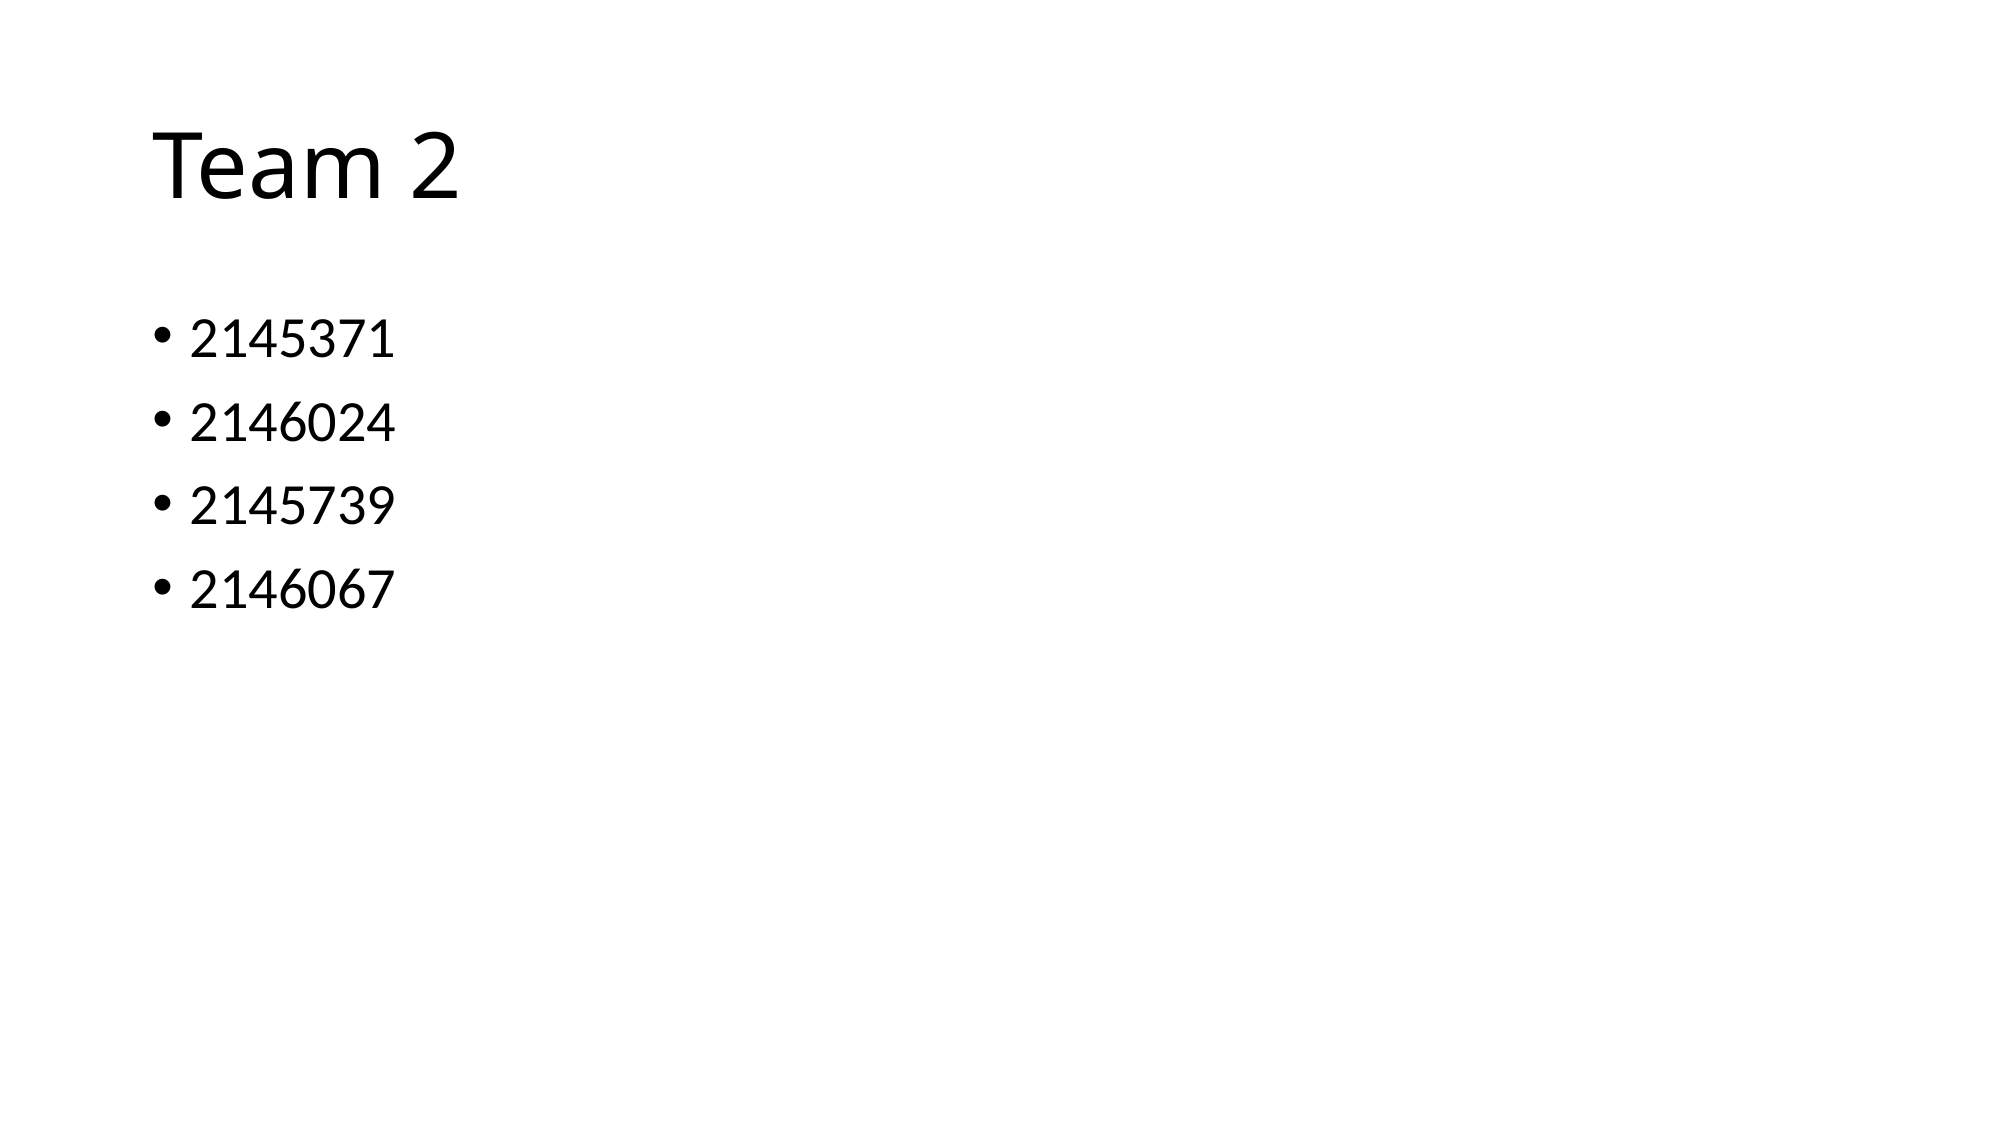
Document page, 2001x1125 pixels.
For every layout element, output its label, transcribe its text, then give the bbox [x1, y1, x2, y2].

list 2145371 2146024 2145739 2146067 [137, 299, 1863, 1014]
title Team 2 [137, 59, 1863, 278]
